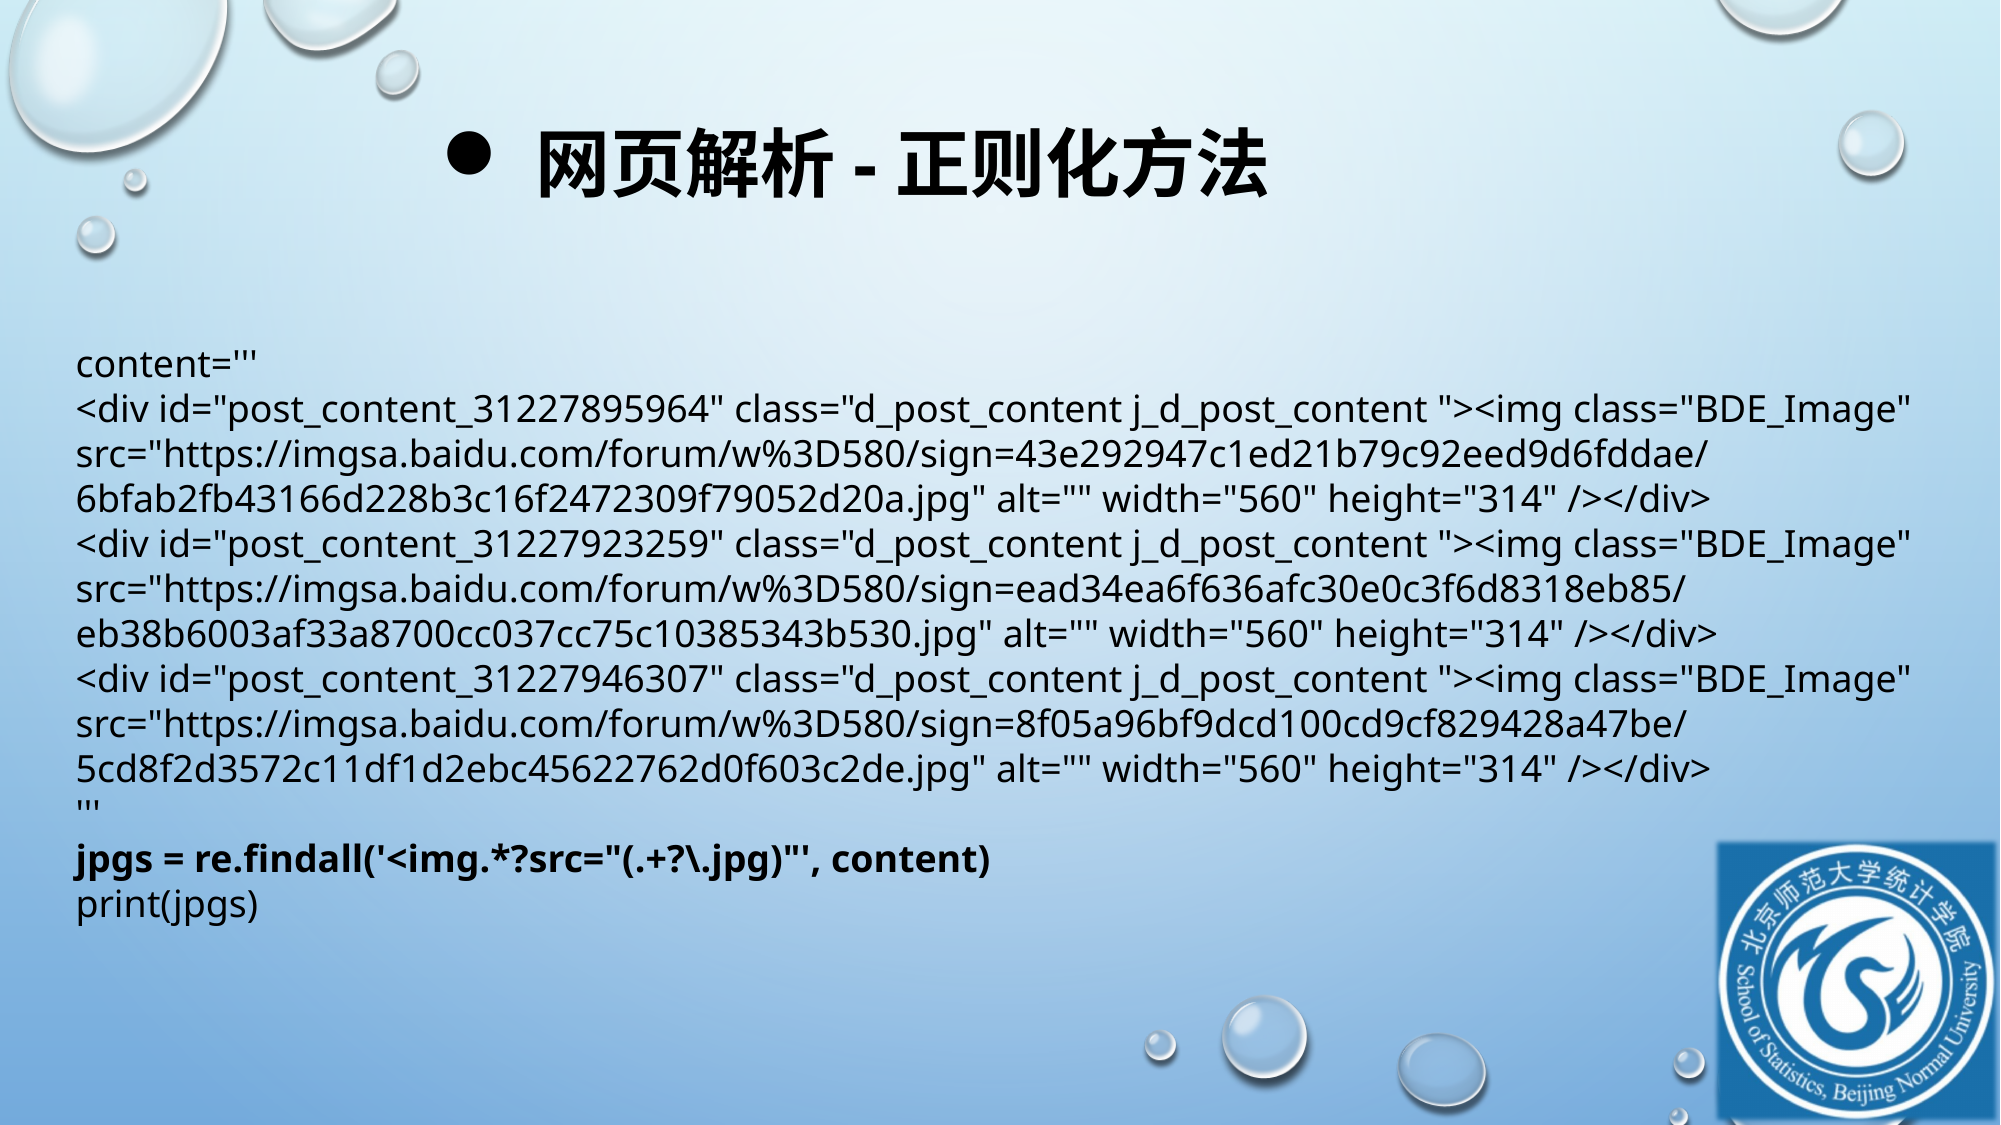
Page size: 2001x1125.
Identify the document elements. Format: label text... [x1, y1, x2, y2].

text_box content=''' <div id="post_content_31227895964" class="d_post_content j_d_post_content "><img class="BDE_Image" src="https://imgsa.baidu.com/forum/w%3D580/sign=43e292947c1ed21b79c92eed9d6fddae/6bfab2fb43166d228b3c16f2472309f79052d20a.jpg" alt="" width="560" height="314" /></div> <div id="post_content_31227923259" class="d_post_content j_d_post_content "><img class="BDE_Image" src="https://imgsa.baidu.com/forum/w%3D580/sign=ead34ea6f636afc30e0c3f6d8318eb85/eb38b6003af33a8700cc037cc75c10385343b530.jpg" alt="" width="560" height="314" /></div> <div id="post_content_31227946307" class="d_post_content j_d_post_content "><img class="BDE_Image" src="https://imgsa.baidu.com/forum/w%3D580/sign=8f05a96bf9dcd100cd9cf829428a47be/5cd8f2d3572c11df1d2ebc45622762d0f603c2de.jpg" alt="" width="560" height="314" /></div> ''' jpgs = re.findall('<img.*?src="(.+?\.jpg)"', content) print(jpgs) [60, 332, 2000, 933]
title 网页解析-正则化方法 [0, 54, 1713, 280]
picture [0, 0, 2000, 1125]
